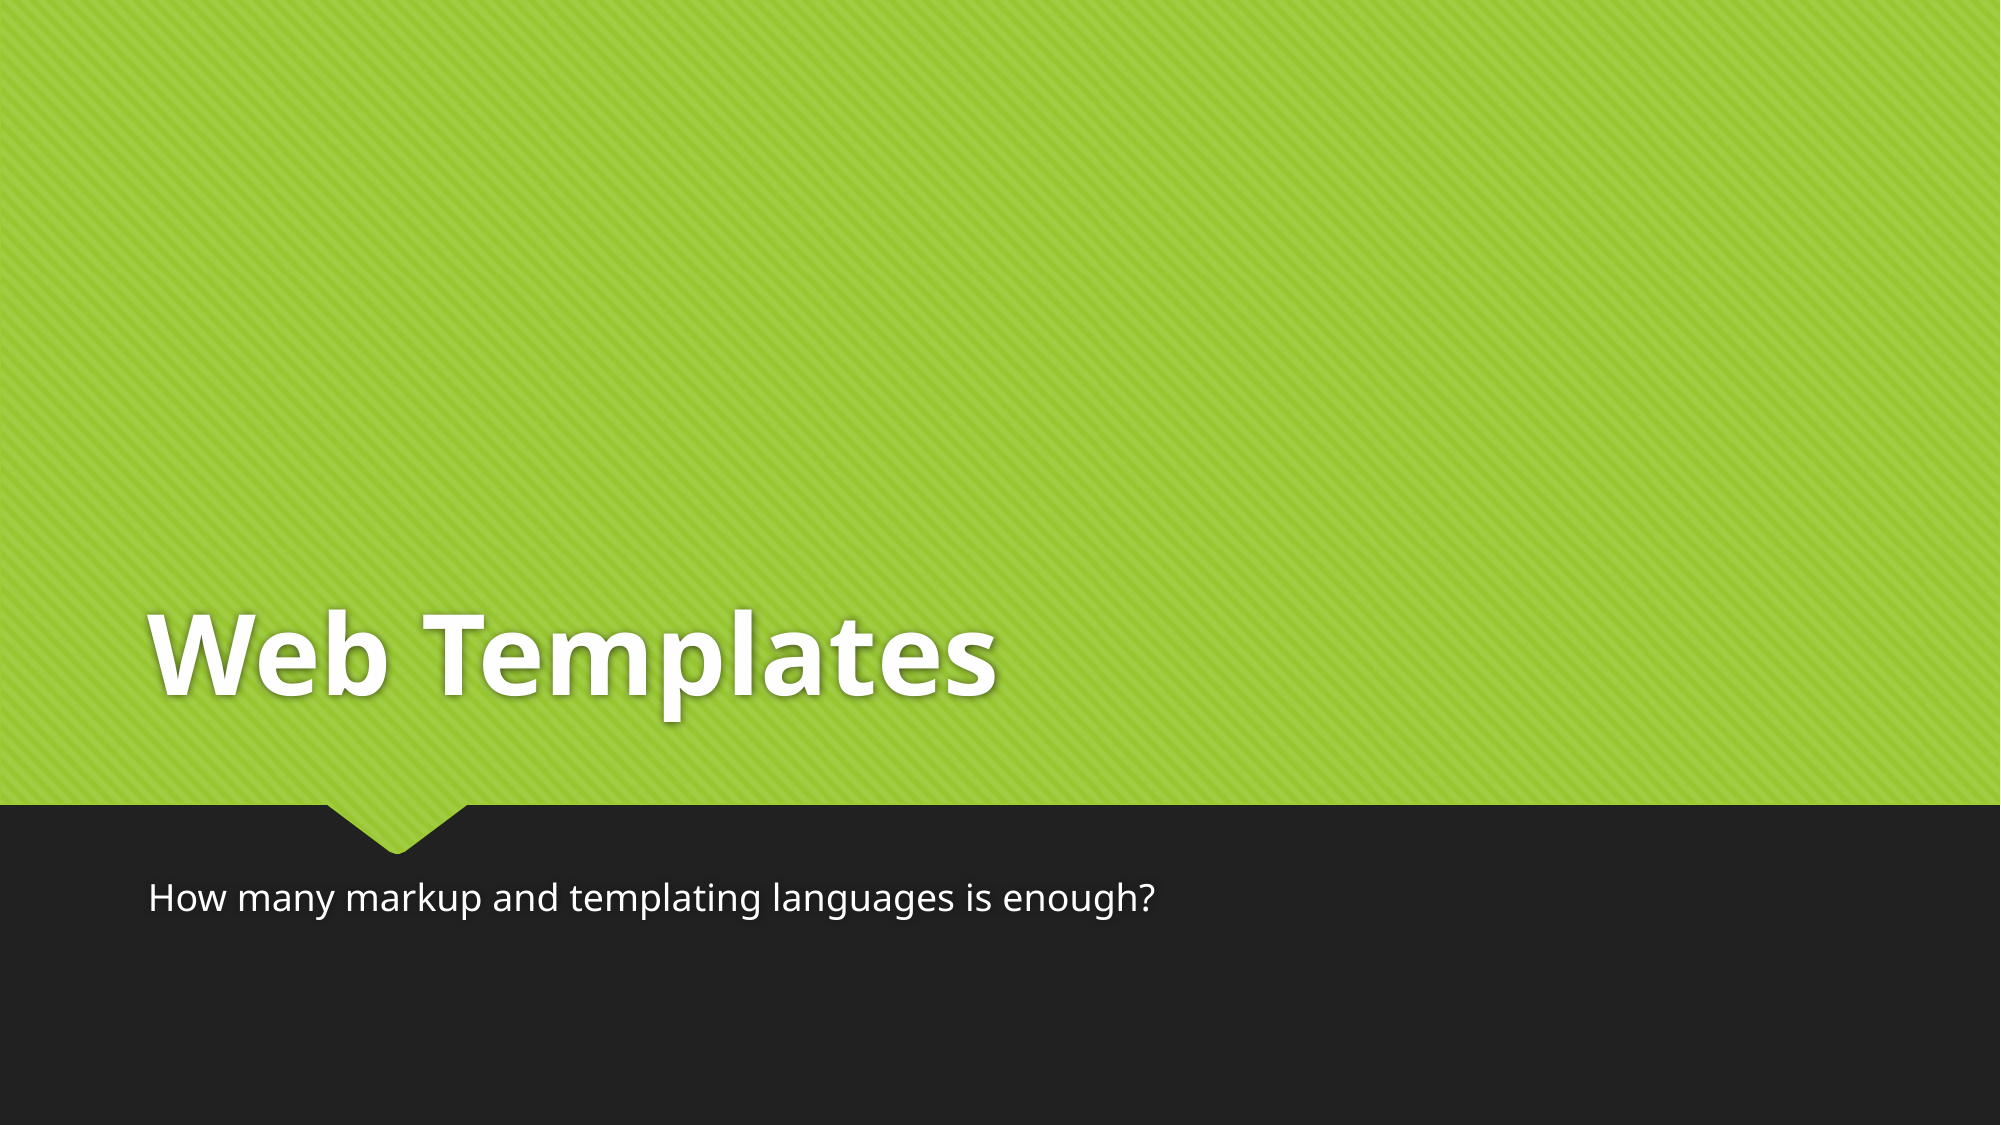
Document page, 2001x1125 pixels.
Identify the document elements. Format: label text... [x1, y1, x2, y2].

title Web Templates [132, 237, 1868, 726]
subtitle How many markup and templating languages is enough? [132, 866, 1868, 938]
